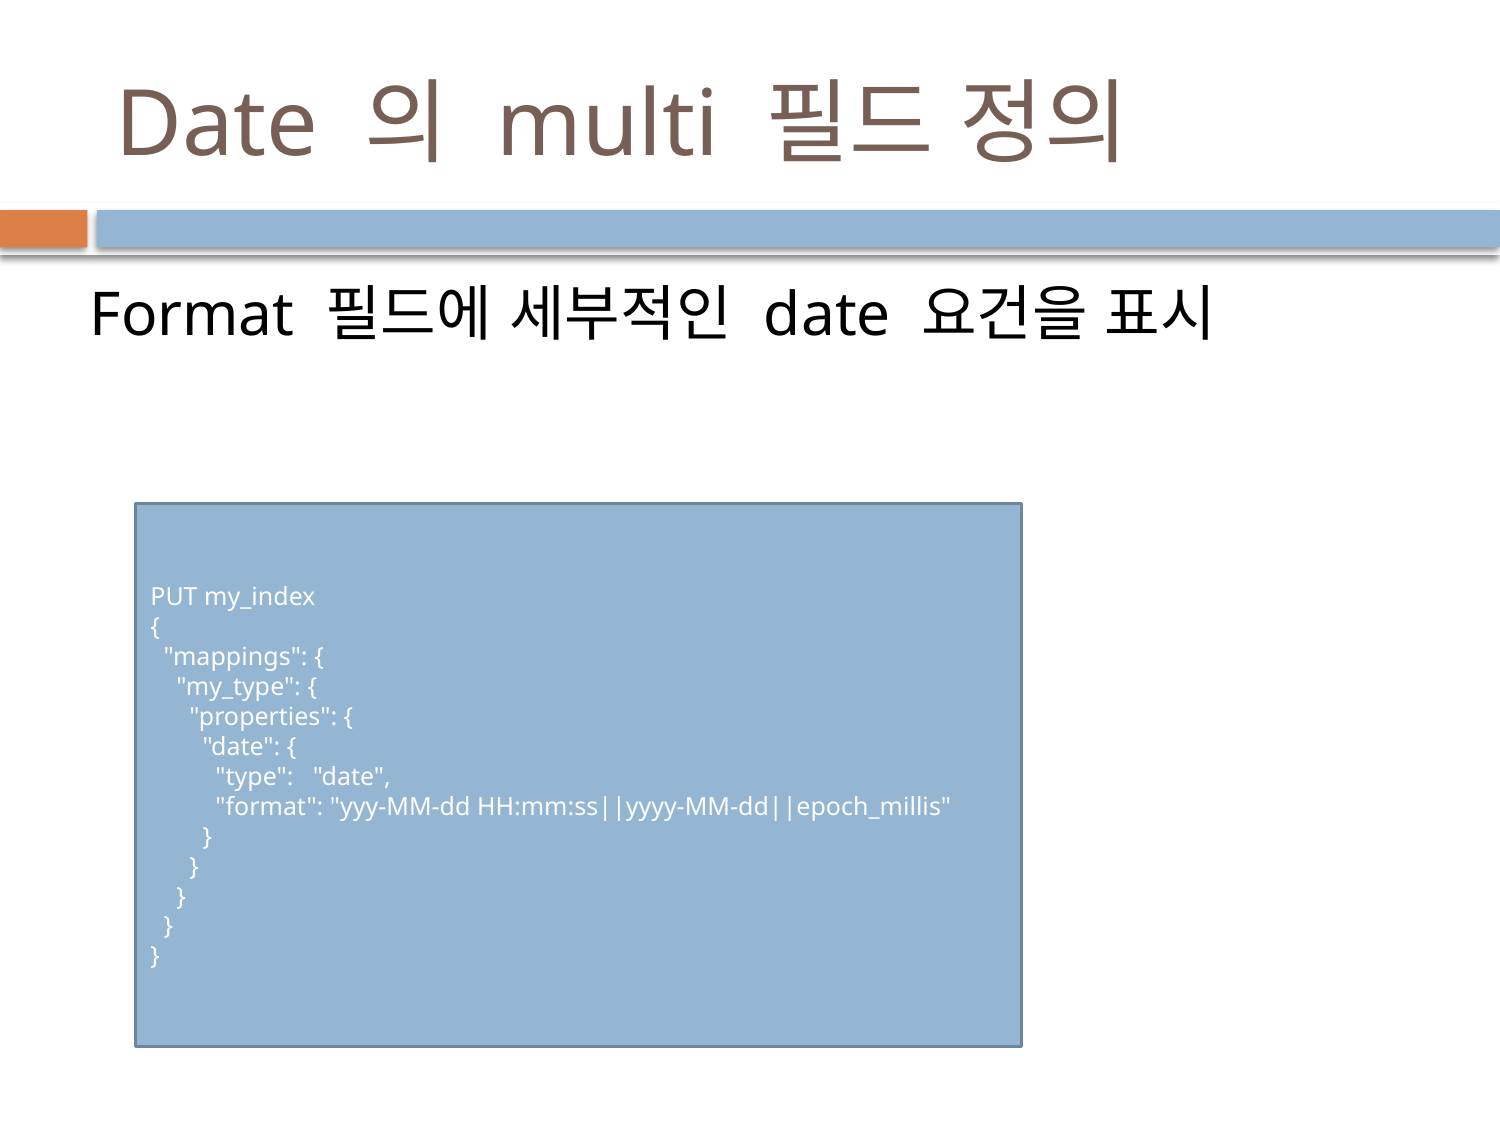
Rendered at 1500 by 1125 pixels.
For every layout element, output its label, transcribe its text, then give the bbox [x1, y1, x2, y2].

list Format 필드에 세부적인 date 요건을 표시 [75, 267, 1425, 386]
title Date 의 multi 필드 정의 [100, 37, 1438, 200]
text_box PUT my_index { "mappings": { "my_type": { "properties": { "date": { "type": "date", "format": "yyy-MM-dd HH:mm:ss||yyyy-MM-dd||epoch_millis" } } } } } [134, 502, 1023, 1048]
